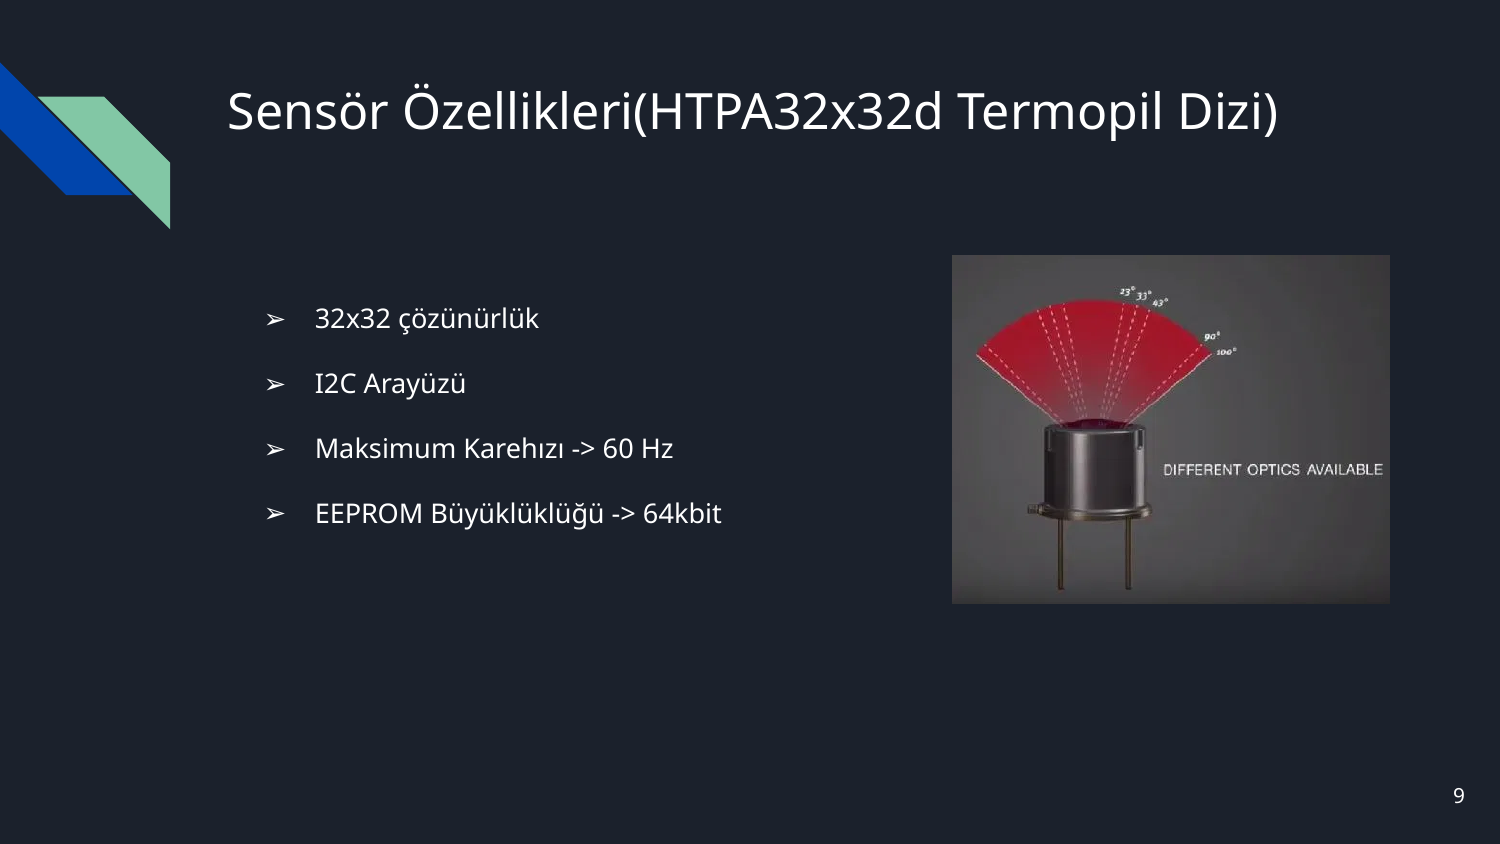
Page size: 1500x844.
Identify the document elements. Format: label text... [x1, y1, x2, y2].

title Sensör Özellikleri(HTPA32x32d Termopil Dizi) [212, 64, 1368, 142]
list 32x32 çözünürlük I2C Arayüzü Maksimum Karehızı -> 60 Hz EEPROM Büyüklüklüğü -> 64kbit [224, 253, 856, 590]
slide_number ‹#› [1389, 764, 1480, 830]
picture [952, 255, 1391, 604]
